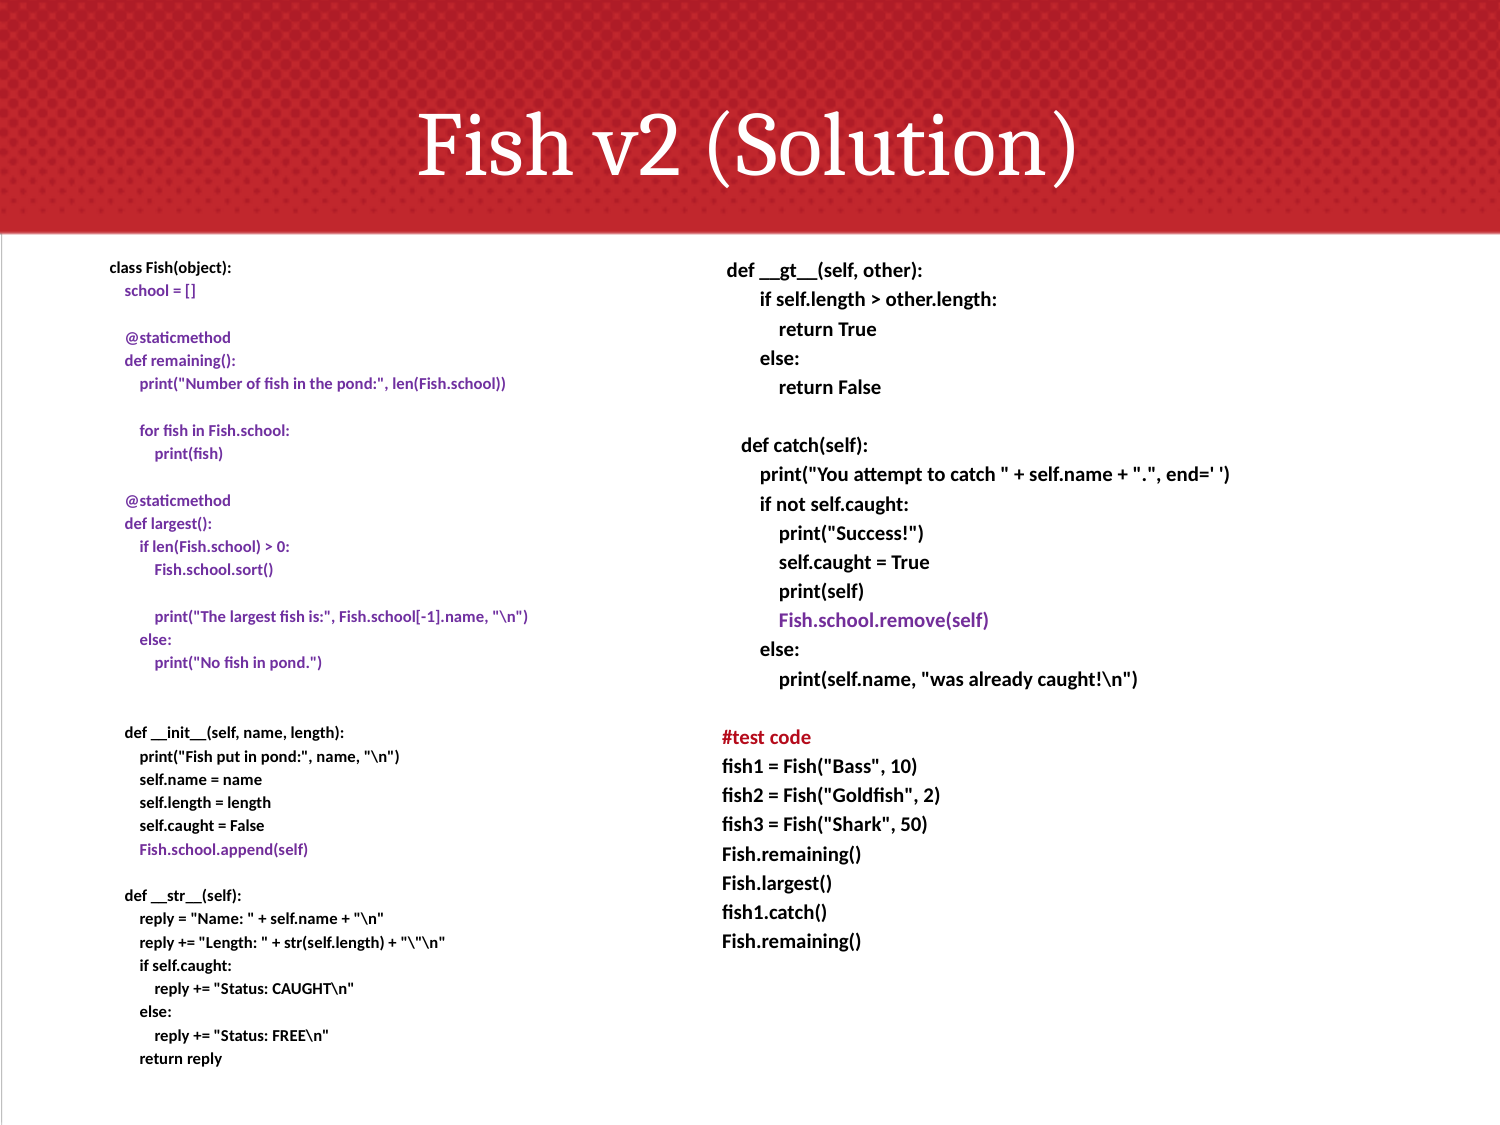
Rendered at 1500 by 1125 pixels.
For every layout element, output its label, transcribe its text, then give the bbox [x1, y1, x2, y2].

title Fish v2 (Solution) [75, 45, 1425, 233]
picture [0, 0, 1500, 1125]
list class Fish(object): school = [] @staticmethod def remaining(): print("Number of fish in the pond:", len(Fish.school)) for fish in Fish.school: print(fish) @staticmethod def largest(): if len(Fish.school) > 0: Fish.school.sort() print("The largest fish is:", Fish.school[-1].name, "\n") else: print("No fish in pond.") def __init__(self, name, length): print("Fish put in pond:", name, "\n") self.name = name self.length = length self.caught = False Fish.school.append(self) def __str__(self): reply = "Name: " + self.name + "\n" reply += "Length: " + str(self.length) + "\"\n" if self.caught: reply += "Status: CAUGHT\n" else: reply += "Status: FREE\n" return reply [75, 249, 1425, 1097]
list def __gt__(self, other): if self.length > other.length: return True else: return False def catch(self): print("You attempt to catch " + self.name + ".", end=' ') if not self.caught: print("Success!") self.caught = True print(self) Fish.school.remove(self) else: print(self.name, "was already caught!\n") #test code fish1 = Fish("Bass", 10) fish2 = Fish("Goldfish", 2) fish3 = Fish("Shark", 50) Fish.remaining() Fish.largest() fish1.catch() Fish.remaining() [687, 249, 1425, 1008]
